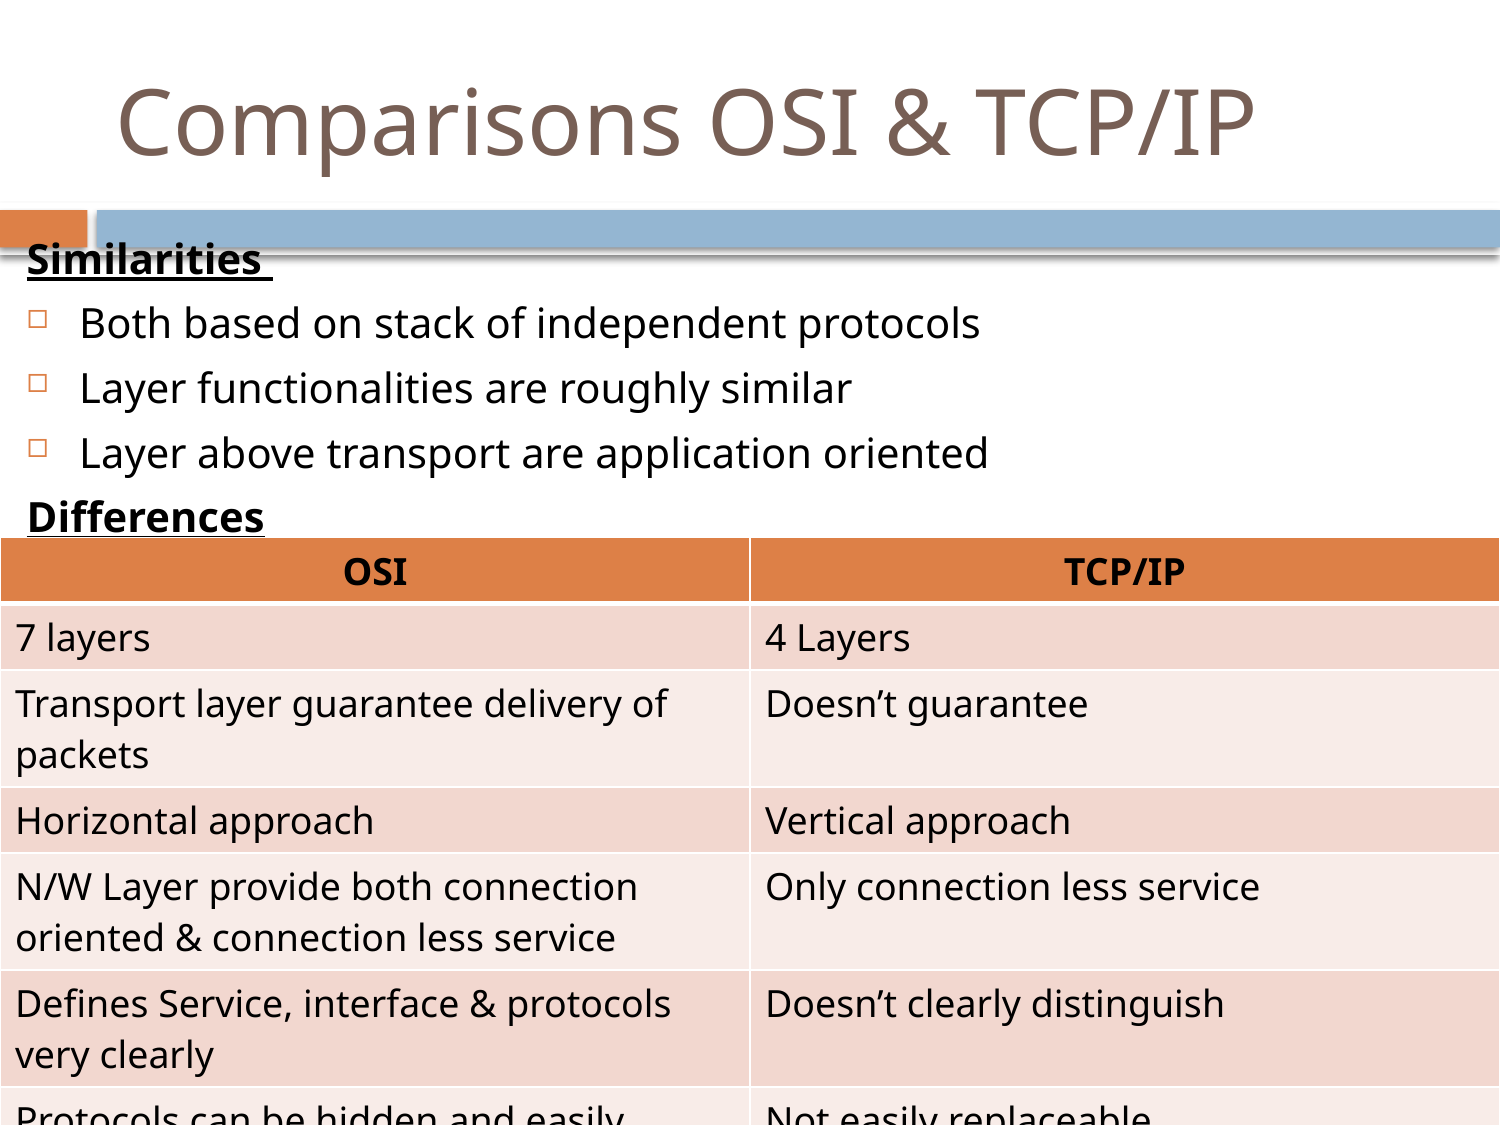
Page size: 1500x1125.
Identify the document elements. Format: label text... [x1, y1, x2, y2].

table_cell 4 Layers [751, 606, 1499, 669]
table_cell Vertical approach [751, 788, 1499, 852]
table_cell Transport layer guarantee delivery of packets [1, 671, 749, 786]
table_cell Doesn’t clearly distinguish [751, 971, 1499, 1086]
table_cell 7 layers [1, 606, 749, 669]
table_cell Doesn’t guarantee [751, 671, 1499, 786]
table_header OSI [1, 538, 749, 601]
table_cell Not easily replaceable [751, 1088, 1499, 1125]
table_cell Protocols can be hidden and easily replaceable [1, 1088, 749, 1125]
list Similarities Both based on stack of independent protocols Layer functionalities are roughly similar Layer above transport are application oriented Differences [11, 224, 1488, 537]
table_cell N/W Layer provide both connection oriented & connection less service [1, 854, 749, 969]
table_cell Only connection less service [751, 854, 1499, 969]
table_cell Defines Service, interface & protocols very clearly [1, 971, 749, 1086]
table_cell Horizontal approach [1, 788, 749, 852]
table_header TCP/IP [751, 538, 1499, 601]
title Comparisons OSI & TCP/IP [100, 37, 1438, 200]
